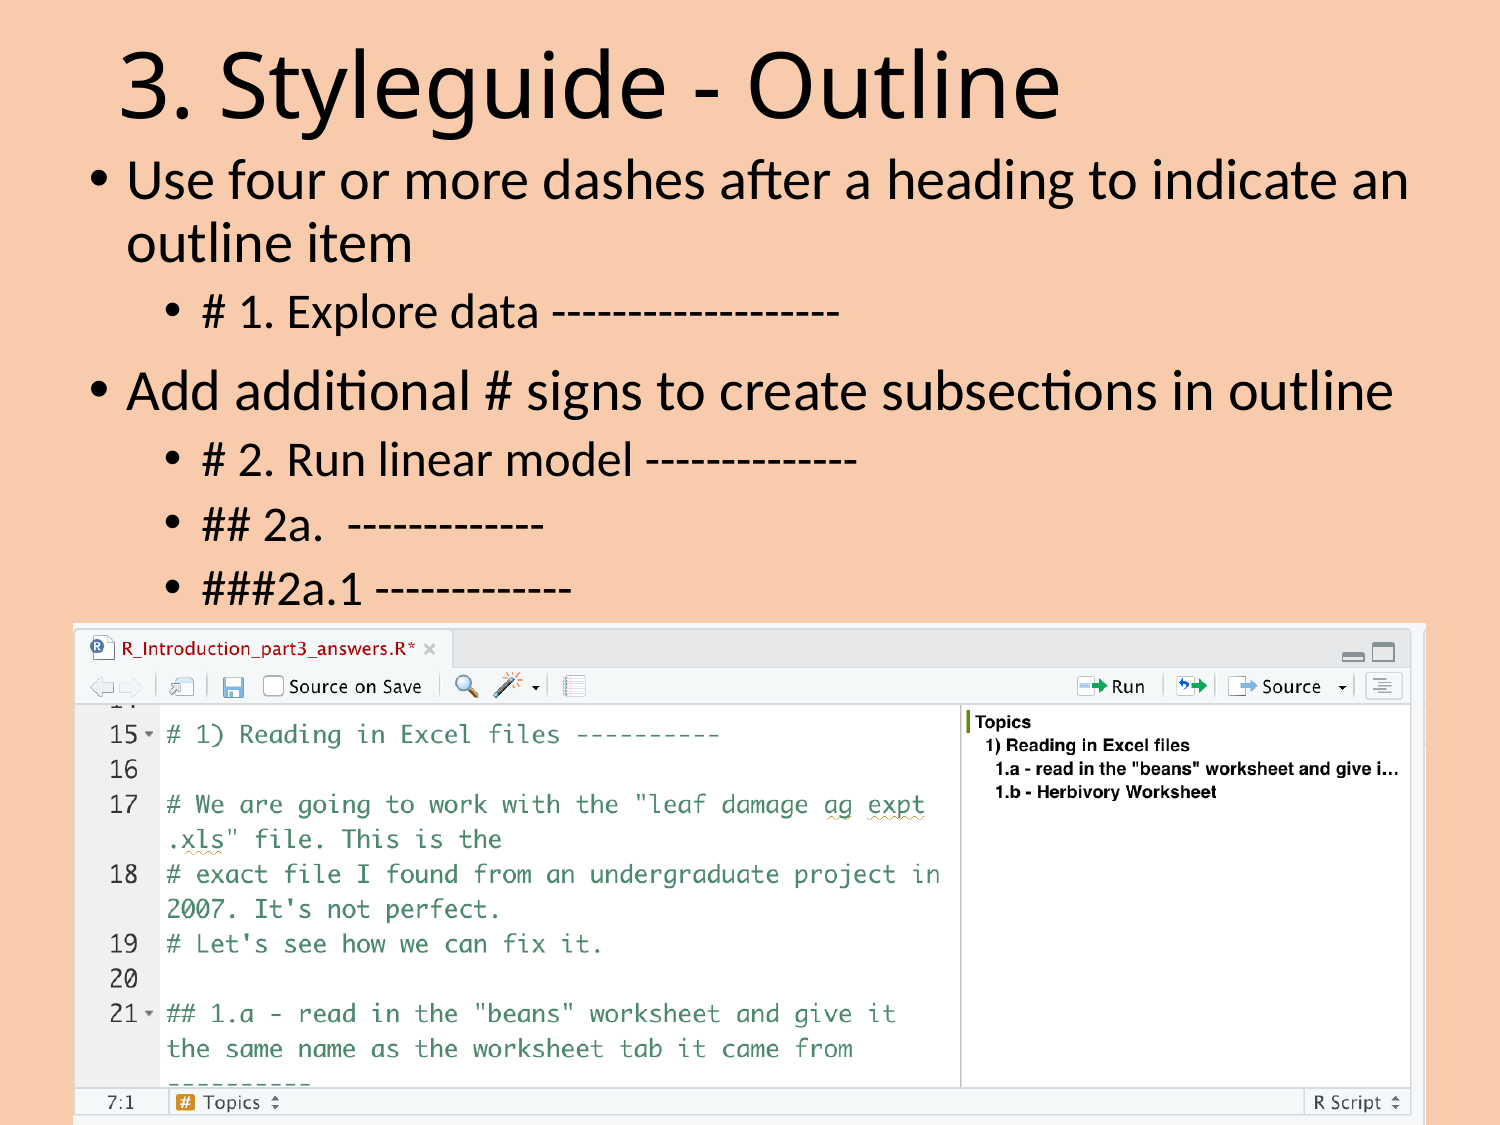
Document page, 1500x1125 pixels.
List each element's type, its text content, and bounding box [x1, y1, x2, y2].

title 3. Styleguide - Outline [103, 0, 1397, 141]
list Use four or more dashes after a heading to indicate an outline item # 1. Explore data ------------------- Add additional # signs to create subsections in outline # 2. Run linear model -------------- ## 2a. ------------- ###2a.1 ------------- [73, 141, 1448, 702]
picture [73, 623, 1426, 1125]
